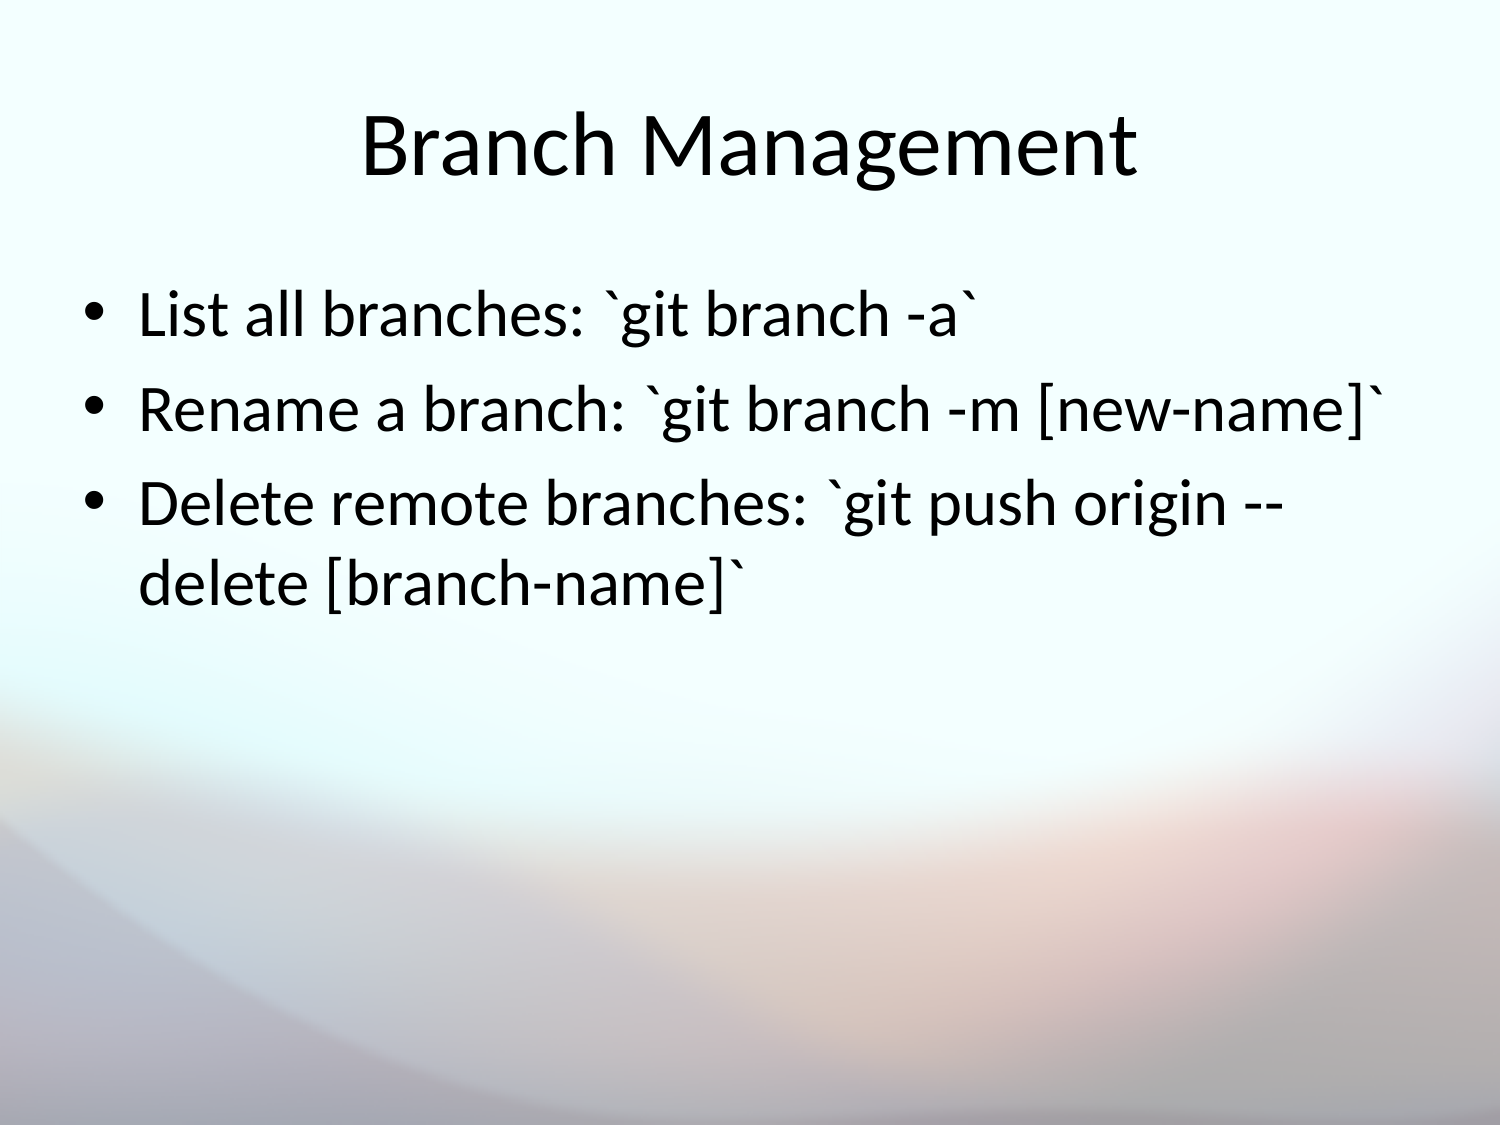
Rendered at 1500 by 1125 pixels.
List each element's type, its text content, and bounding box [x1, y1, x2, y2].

list List all branches: `git branch -a` Rename a branch: `git branch -m [new-name]` Delete remote branches: `git push origin --delete [branch-name]` [74, 261, 1426, 1006]
title Branch Management [74, 44, 1426, 234]
picture [0, 0, 1500, 1125]
